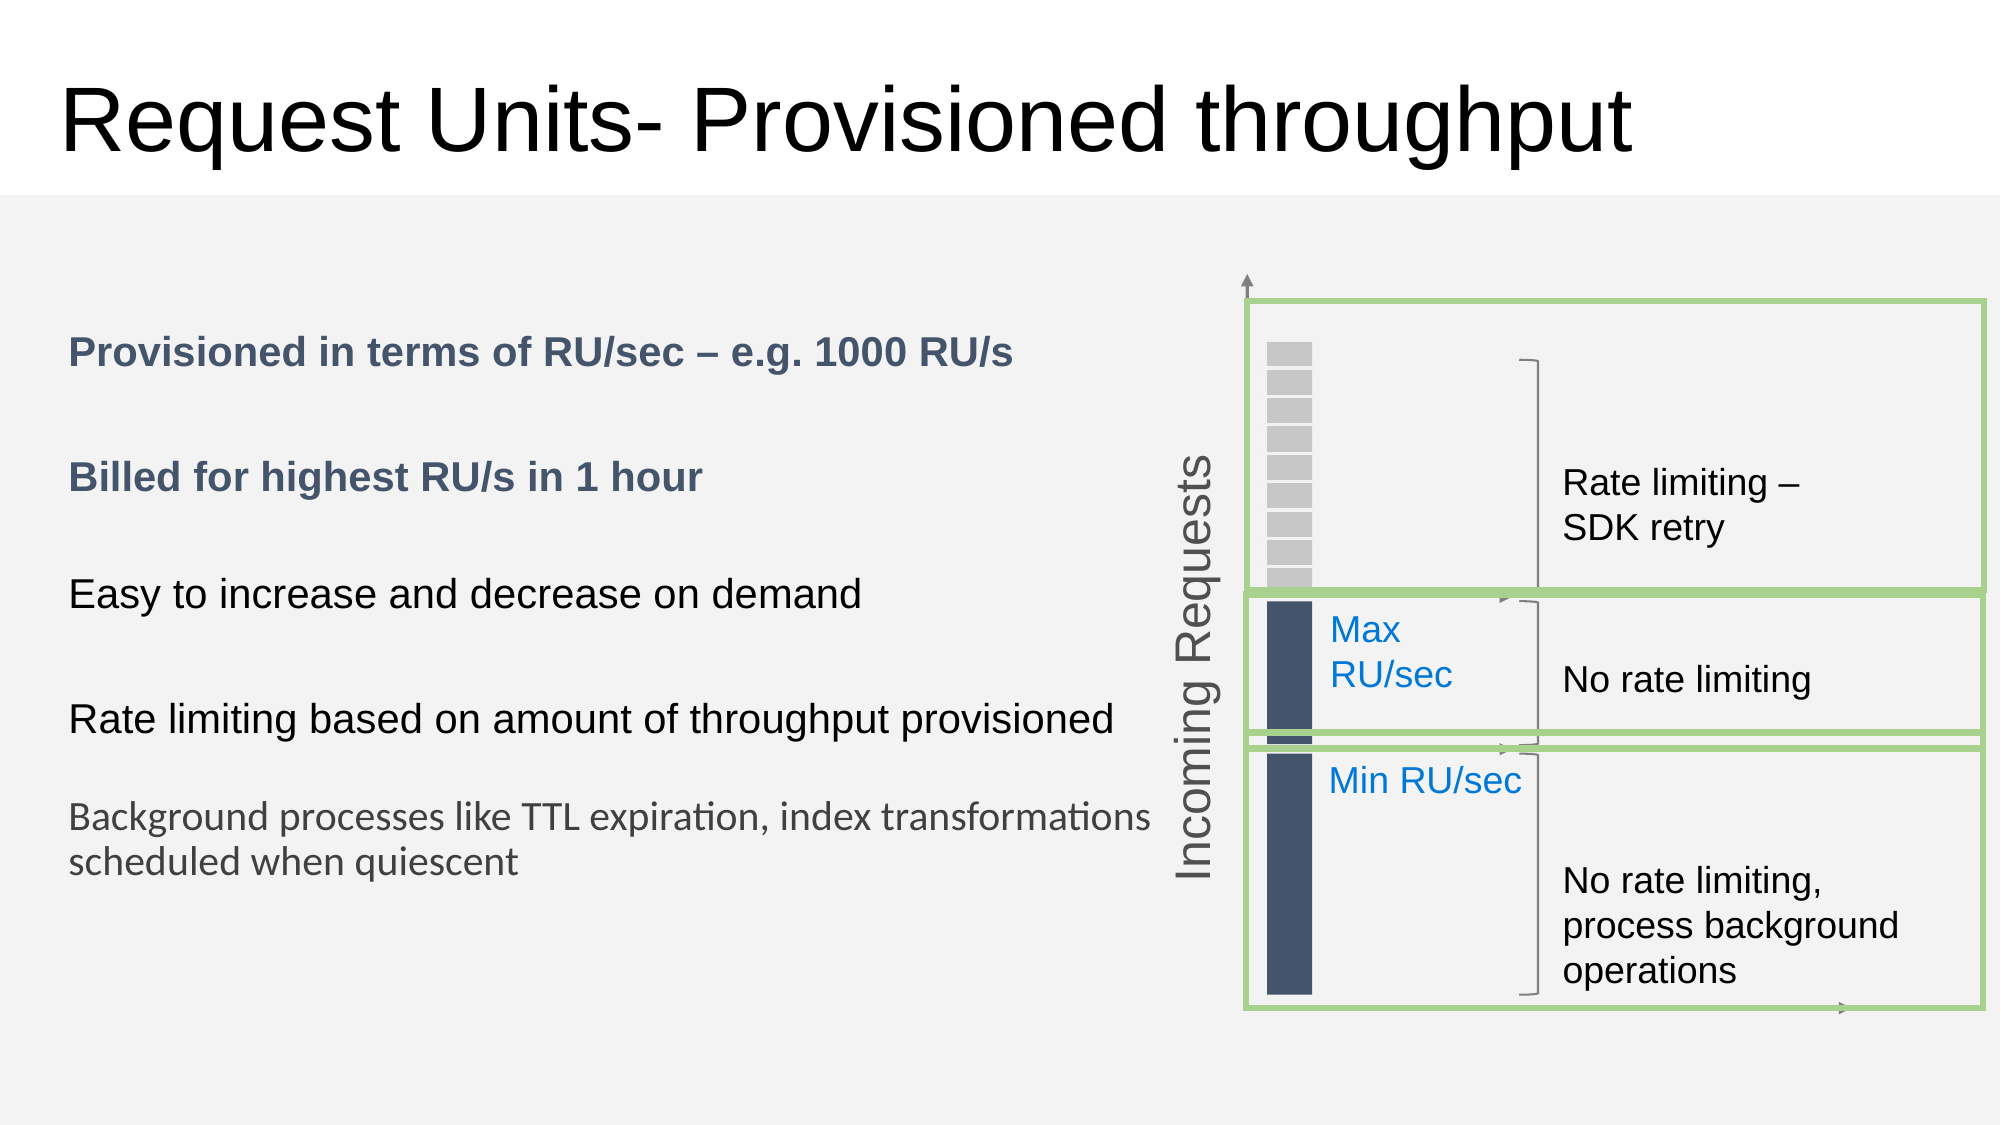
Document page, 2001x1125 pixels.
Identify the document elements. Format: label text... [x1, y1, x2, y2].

list Provisioned in terms of RU/sec – e.g. 1000 RU/s Billed for highest RU/s in 1 hour Easy to increase and decrease on demand Rate limiting based on amount of throughput provisioned Background processes like TTL expiration, index transformations scheduled when quiescent [44, 259, 1177, 946]
text_box [1248, 300, 1985, 591]
text_box [1248, 594, 1983, 749]
text_box [1248, 749, 1983, 1008]
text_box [1259, 368, 1321, 567]
text_box Incoming Requests [1152, 359, 1228, 978]
title Request Units- Provisioned throughput [44, 47, 1957, 196]
